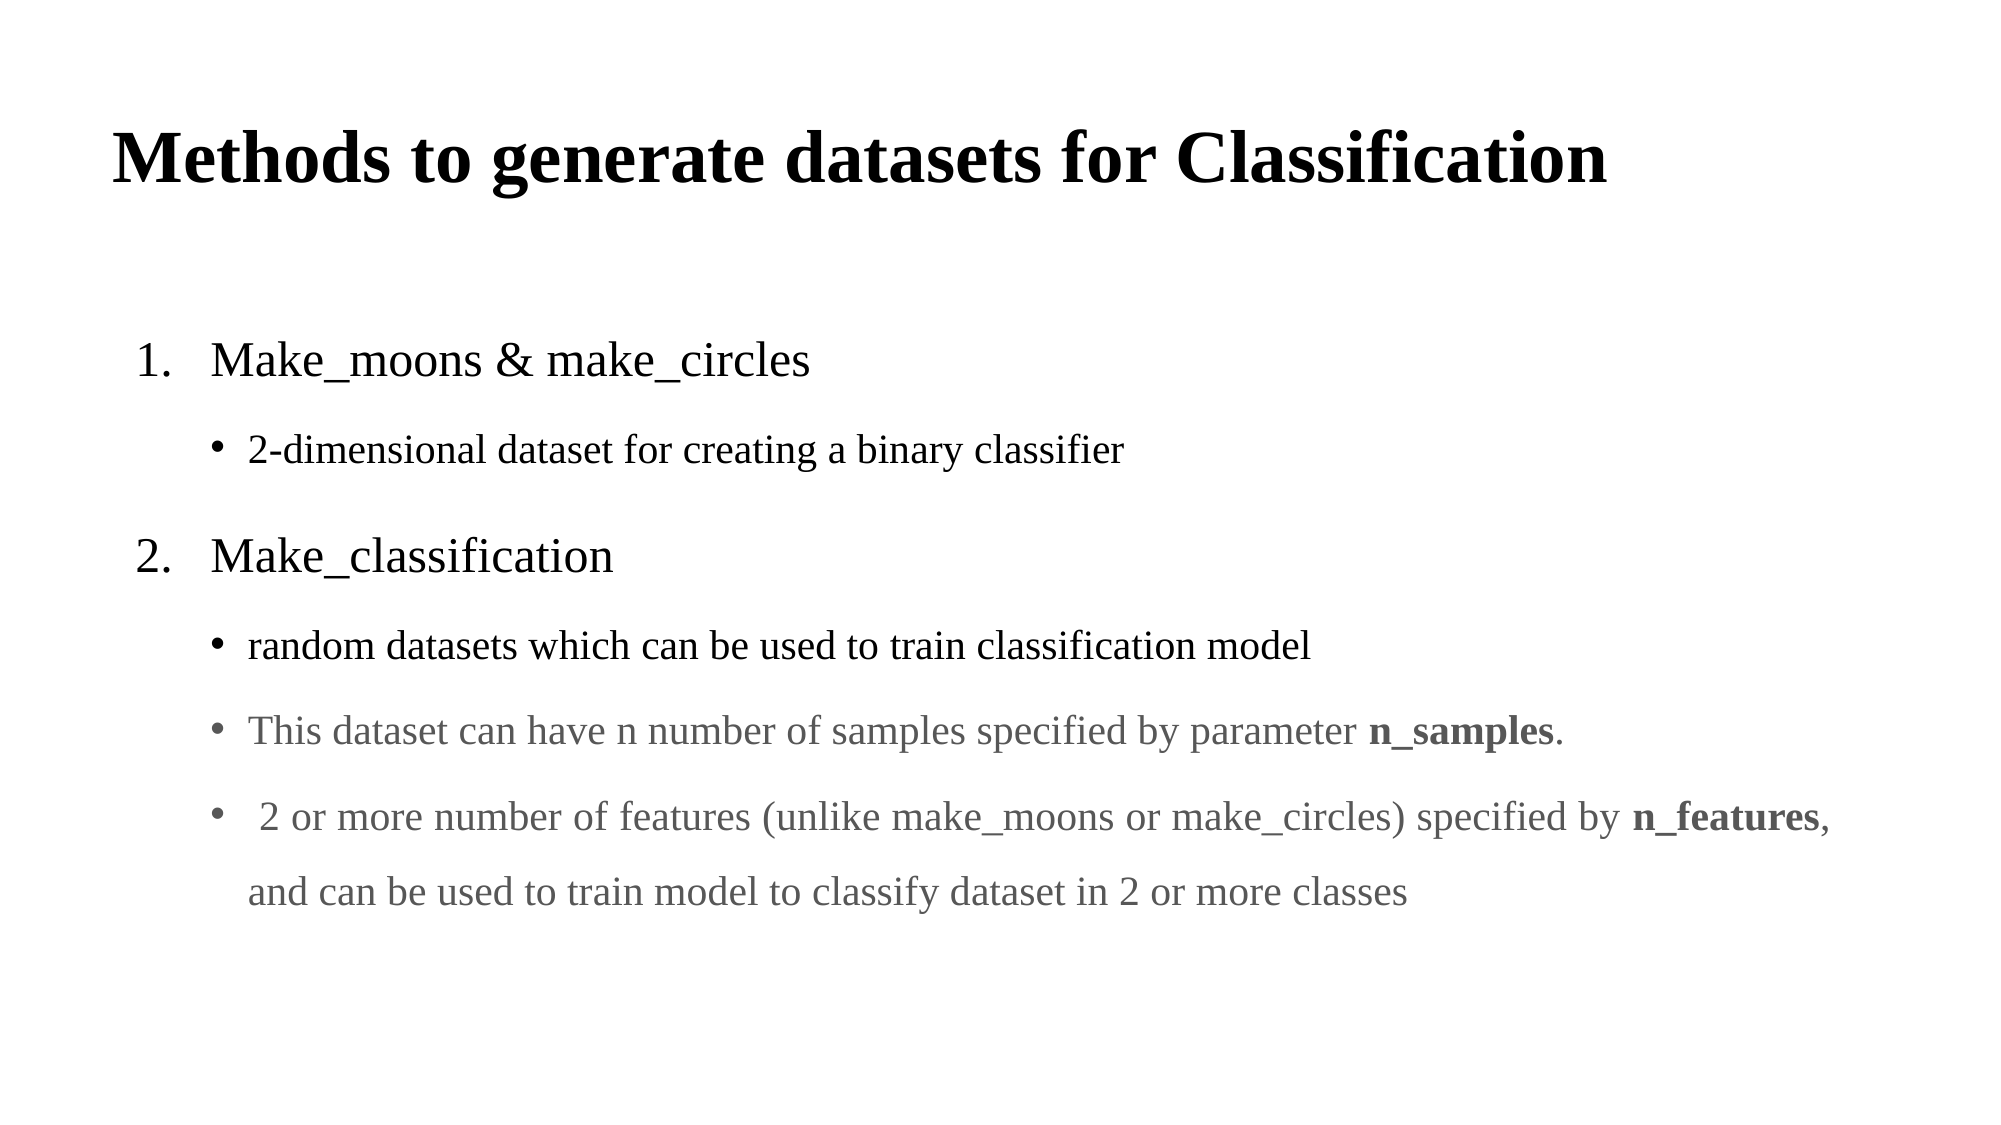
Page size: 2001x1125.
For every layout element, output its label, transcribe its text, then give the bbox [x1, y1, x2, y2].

list Make_moons & make_circles 2-dimensional dataset for creating a binary classifier Make_classification random datasets which can be used to train classification model This dataset can have n number of samples specified by parameter n_samples. 2 or more number of features (unlike make_moons or make_circles) specified by n_features, and can be used to train model to classify dataset in 2 or more classes [120, 288, 1846, 988]
title Methods to generate datasets for Classification [97, 49, 1823, 268]
